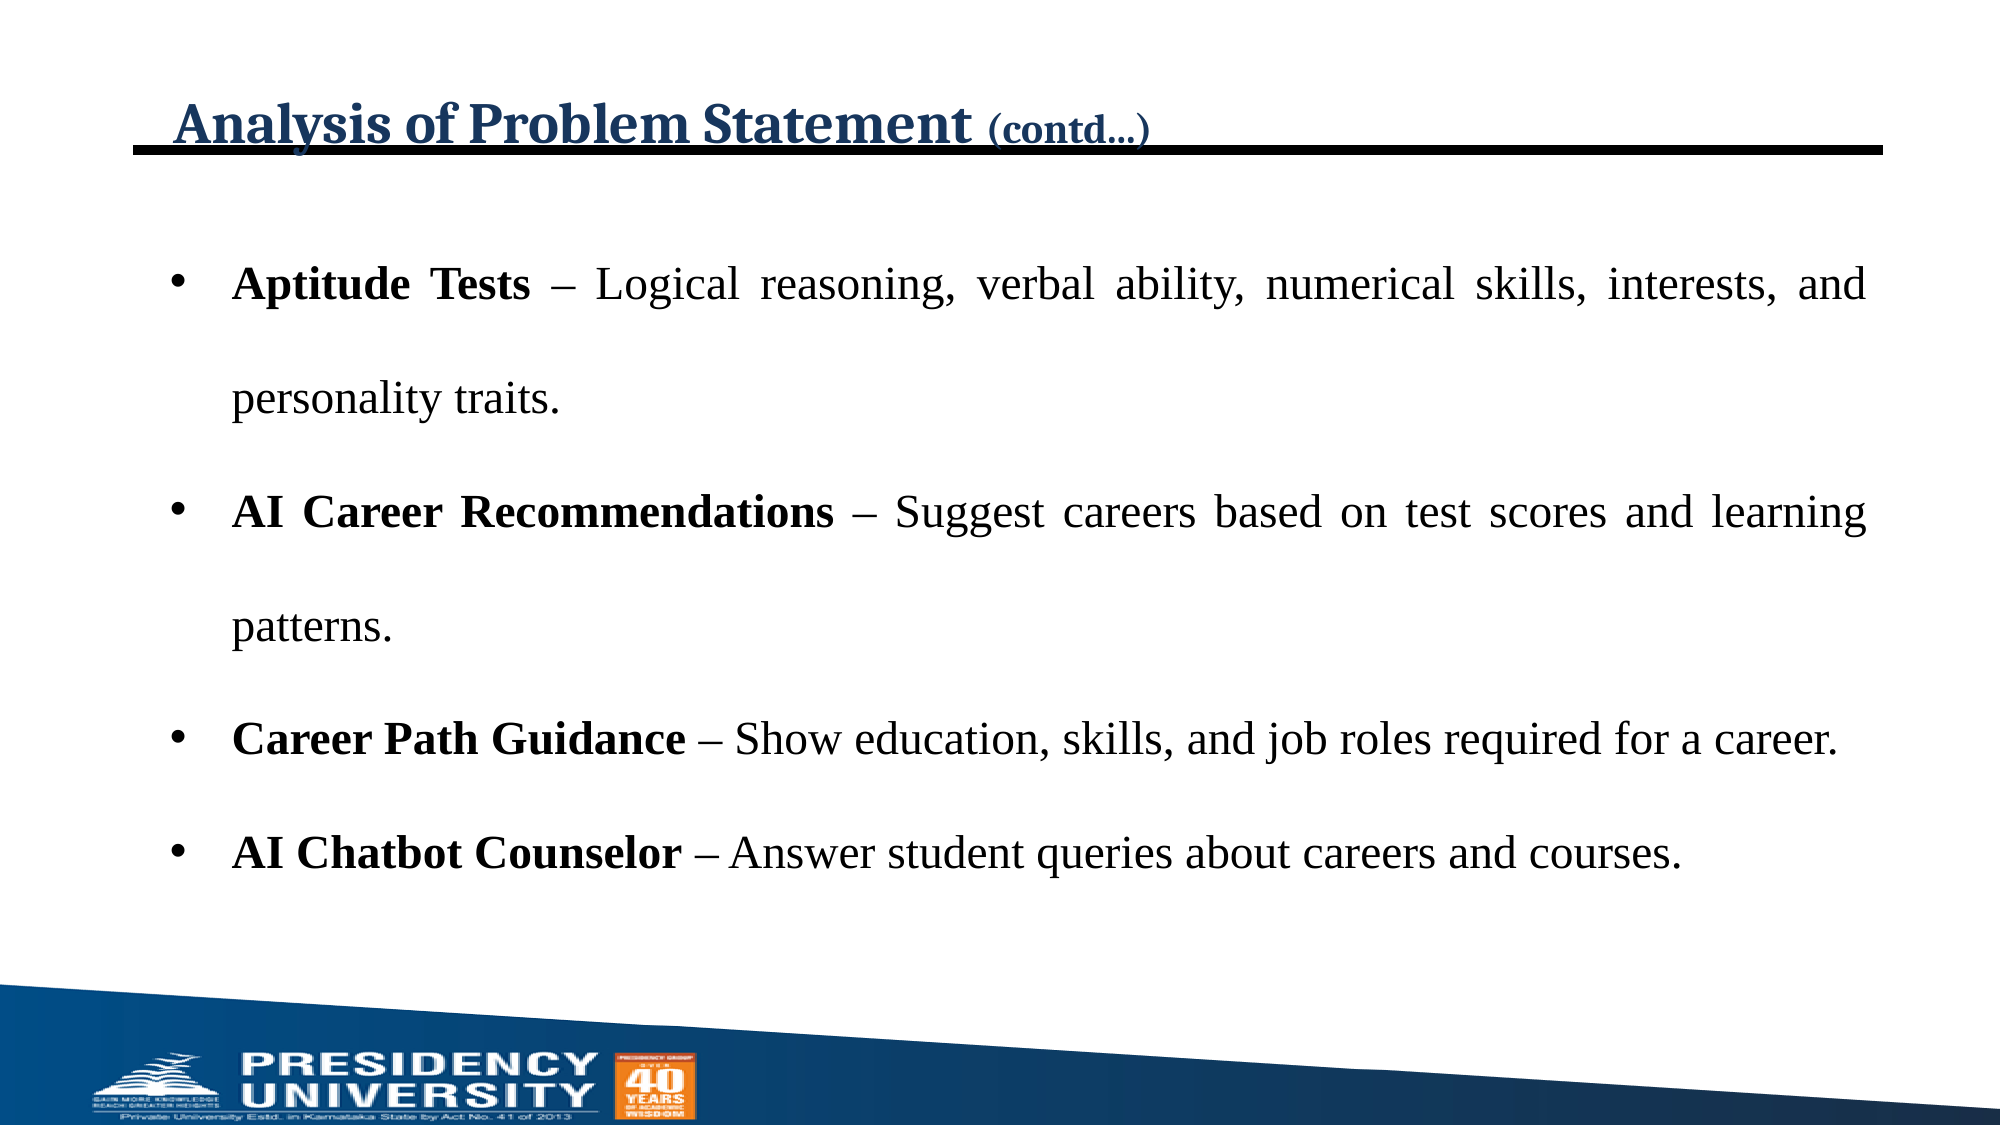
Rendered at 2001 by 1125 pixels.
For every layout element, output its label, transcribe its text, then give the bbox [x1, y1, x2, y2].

picture [0, 982, 2000, 1125]
list Aptitude Tests – Logical reasoning, verbal ability, numerical skills, interests, and personality traits. AI Career Recommendations – Suggest careers based on test scores and learning patterns. Career Path Guidance – Show education, skills, and job roles required for a career. AI Chatbot Counselor – Answer student queries about careers and courses. [133, 187, 1884, 1000]
title Analysis of Problem Statement (contd...) [133, 45, 1884, 125]
